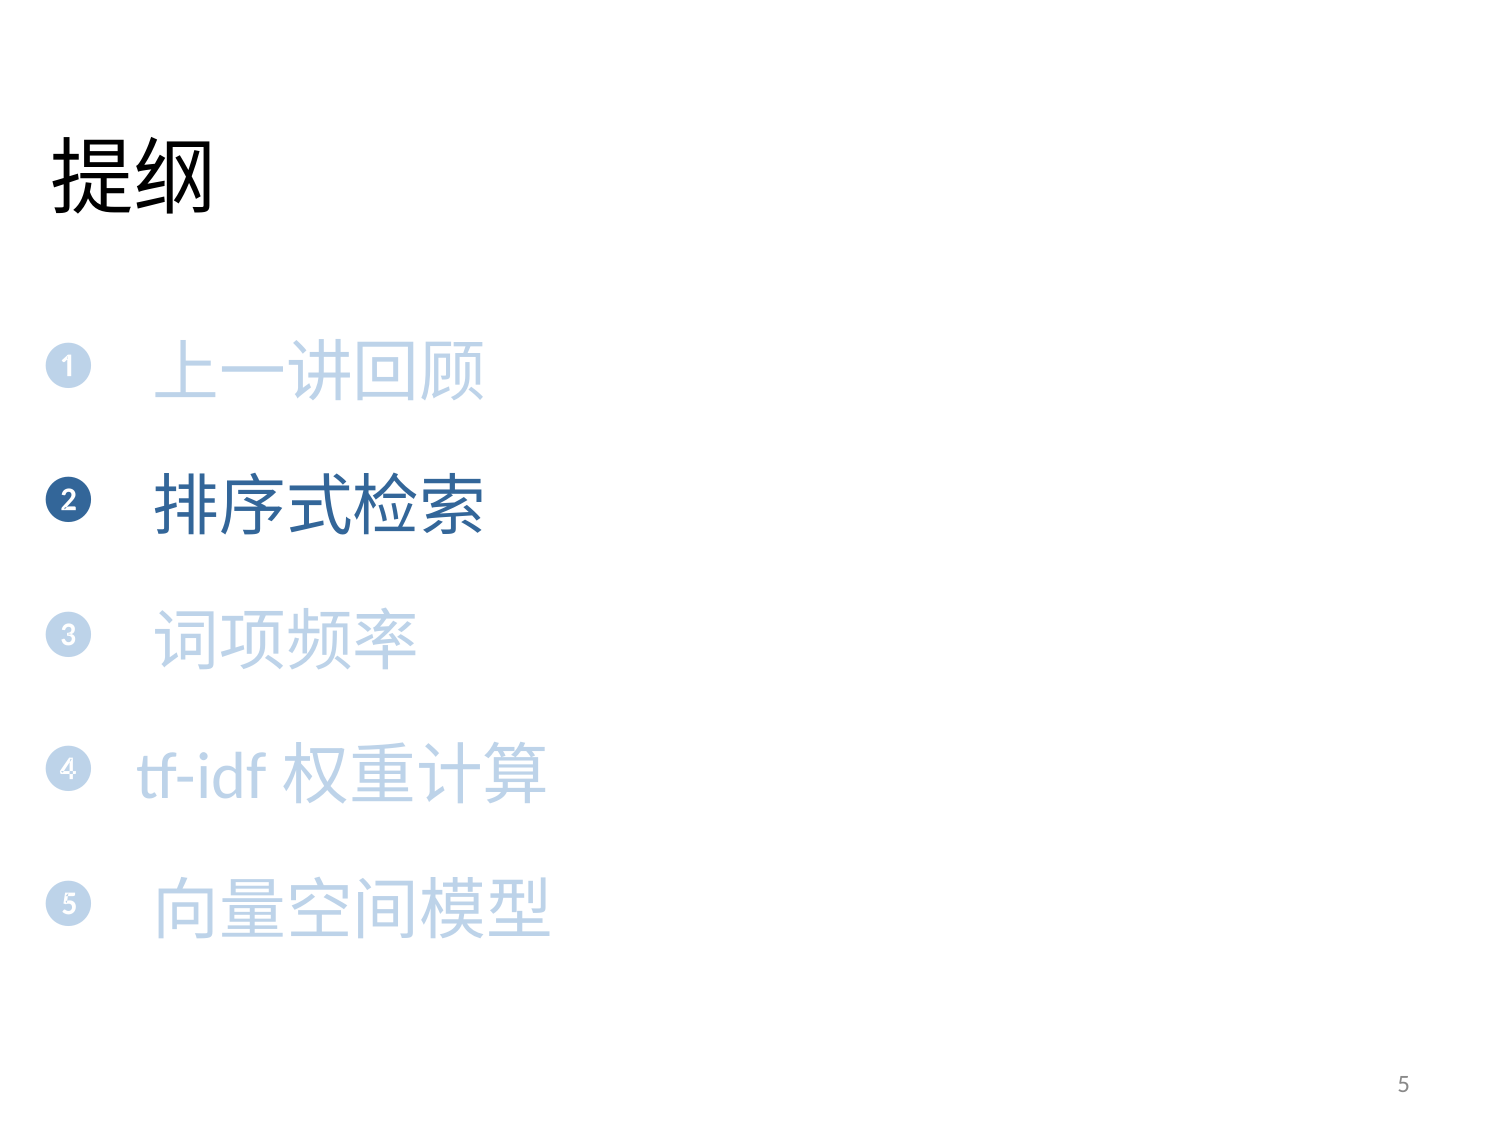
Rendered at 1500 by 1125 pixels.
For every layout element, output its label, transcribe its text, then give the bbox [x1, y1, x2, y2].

title 提纲 [35, 17, 1385, 232]
slide_number 5 [1074, 1062, 1425, 1103]
text_box 上一讲回顾 排序式检索 词项频率 tf-idf权重计算 向量空间模型 [22, 281, 1418, 1057]
